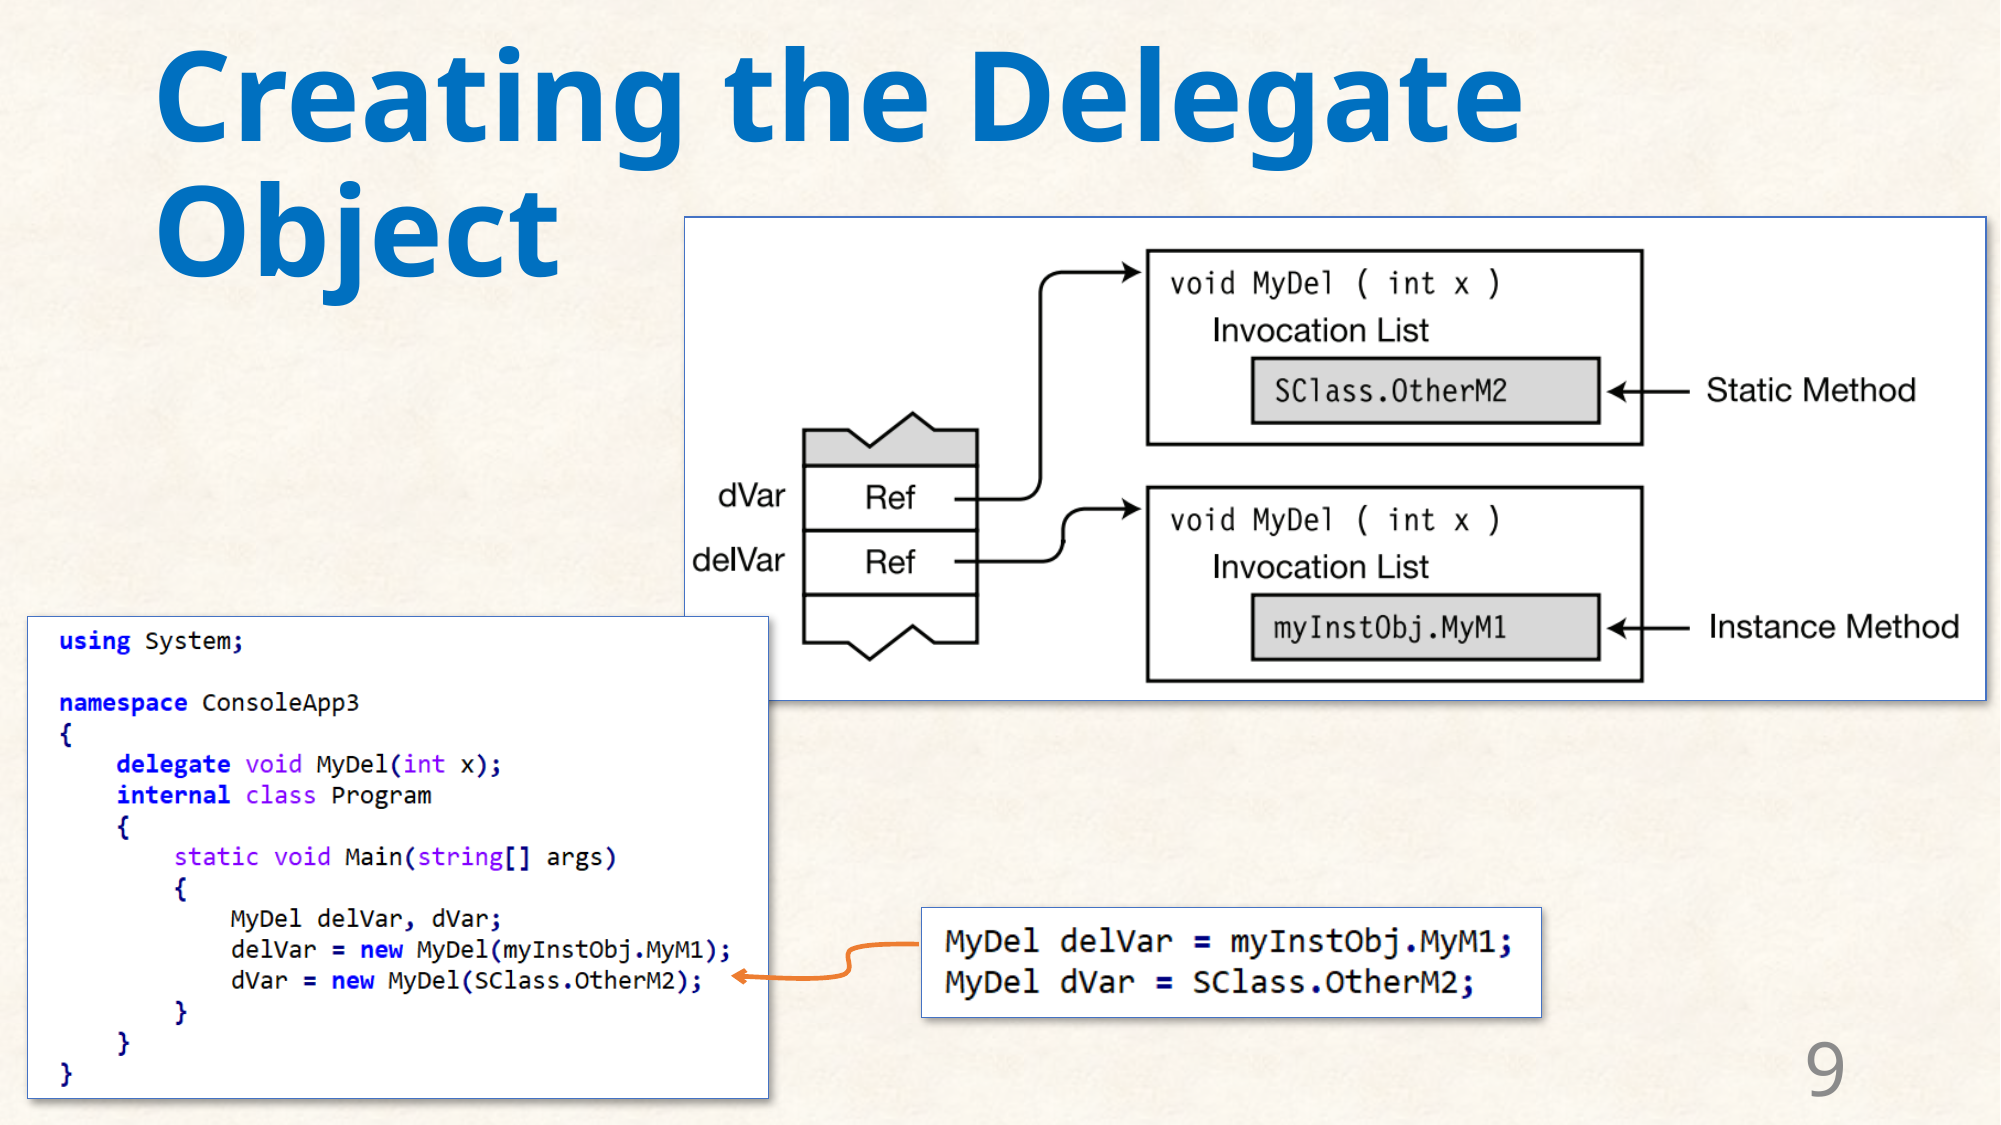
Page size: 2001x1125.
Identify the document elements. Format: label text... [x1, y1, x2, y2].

slide_number 9 [1412, 1042, 1863, 1103]
picture [684, 217, 1986, 700]
text_box [769, 943, 919, 979]
picture [921, 907, 1542, 1018]
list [27, 616, 769, 1099]
title Creating the Delegate Object [137, 59, 1863, 278]
